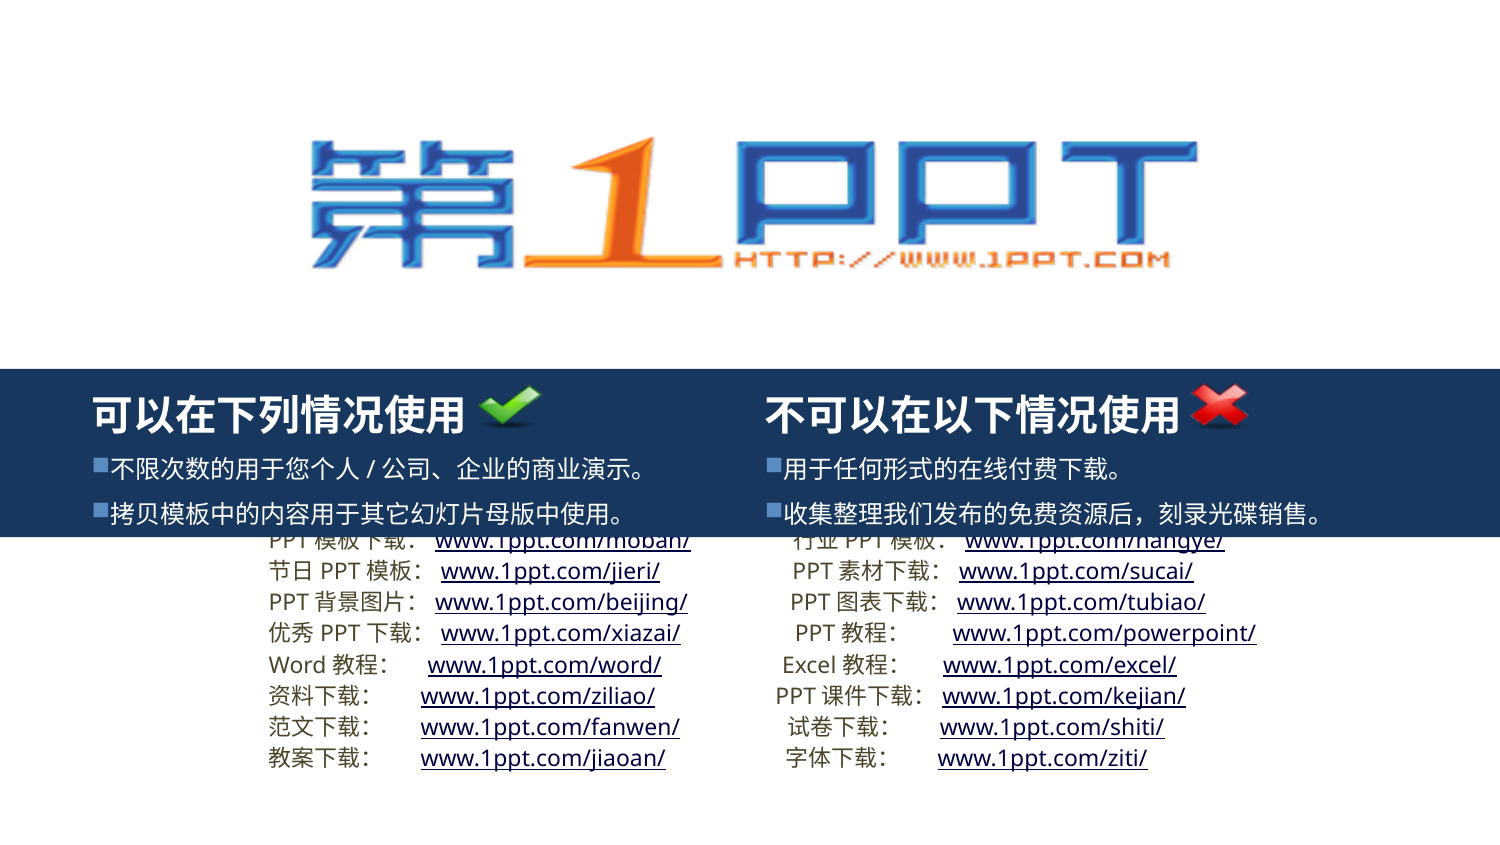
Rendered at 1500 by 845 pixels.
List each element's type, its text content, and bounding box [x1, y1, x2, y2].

text_box [0, 368, 476, 538]
picture [1186, 380, 1252, 430]
text_box PPT模板下载：www.1ppt.com/moban/ 行业PPT模板：www.1ppt.com/hangye/ 节日PPT模板：www.1ppt.com/jieri/ PPT素材下载：www.1ppt.com/sucai/ PPT背景图片：www.1ppt.com/beijing/ PPT图表下载：www.1ppt.com/tubiao/ 优秀PPT下载：www.1ppt.com/xiazai/ PPT教程： www.1ppt.com/powerpoint/ Word教程： www.1ppt.com/word/ Excel教程： www.1ppt.com/excel/ 资料下载： www.1ppt.com/ziliao/ PPT课件下载：www.1ppt.com/kejian/ 范文下载： www.1ppt.com/fanwen/ 试卷下载： www.1ppt.com/shiti/ 教案下载： www.1ppt.com/jiaoan/ 字体下载： www.1ppt.com/ziti/ [252, 572, 1315, 756]
picture [477, 380, 544, 430]
text_box [1253, 368, 1500, 538]
picture [134, 38, 1400, 370]
text_box 可以在下列情况使用 不限次数的用于您个人/公司、企业的商业演示。 拷贝模板中的内容用于其它幻灯片母版中使用。 [76, 381, 750, 581]
text_box 不可以在以下情况使用 用于任何形式的在线付费下载。 收集整理我们发布的免费资源后，刻录光碟销售。 [750, 381, 1424, 572]
